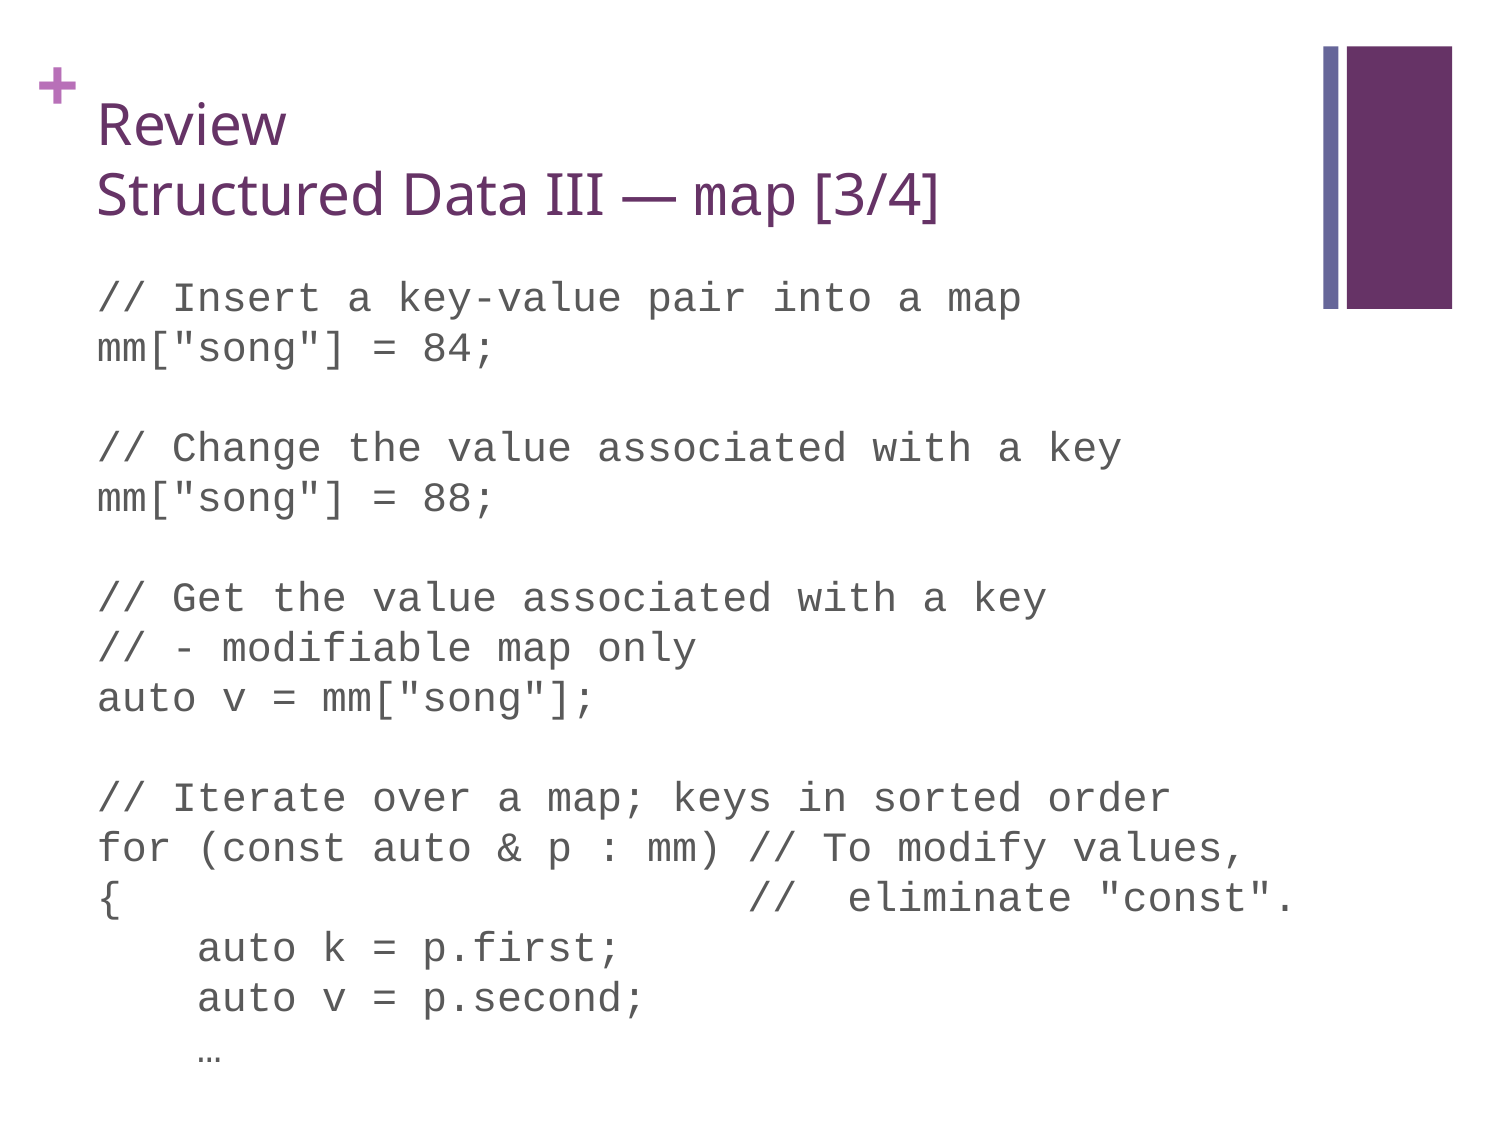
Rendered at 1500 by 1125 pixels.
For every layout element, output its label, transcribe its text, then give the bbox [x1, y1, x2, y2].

list // Insert a key-value pair into a map mm["song"] = 84; // Change the value associated with a key mm["song"] = 88; // Get the value associated with a key // - modifiable map only auto v = mm["song"]; // Iterate over a map; keys in sorted order for (const auto & p : mm) // To modify values, { // eliminate "const". auto k = p.first; auto v = p.second; … [81, 262, 1322, 1038]
title Review Structured Data III — map [3/4] [81, 79, 1322, 238]
